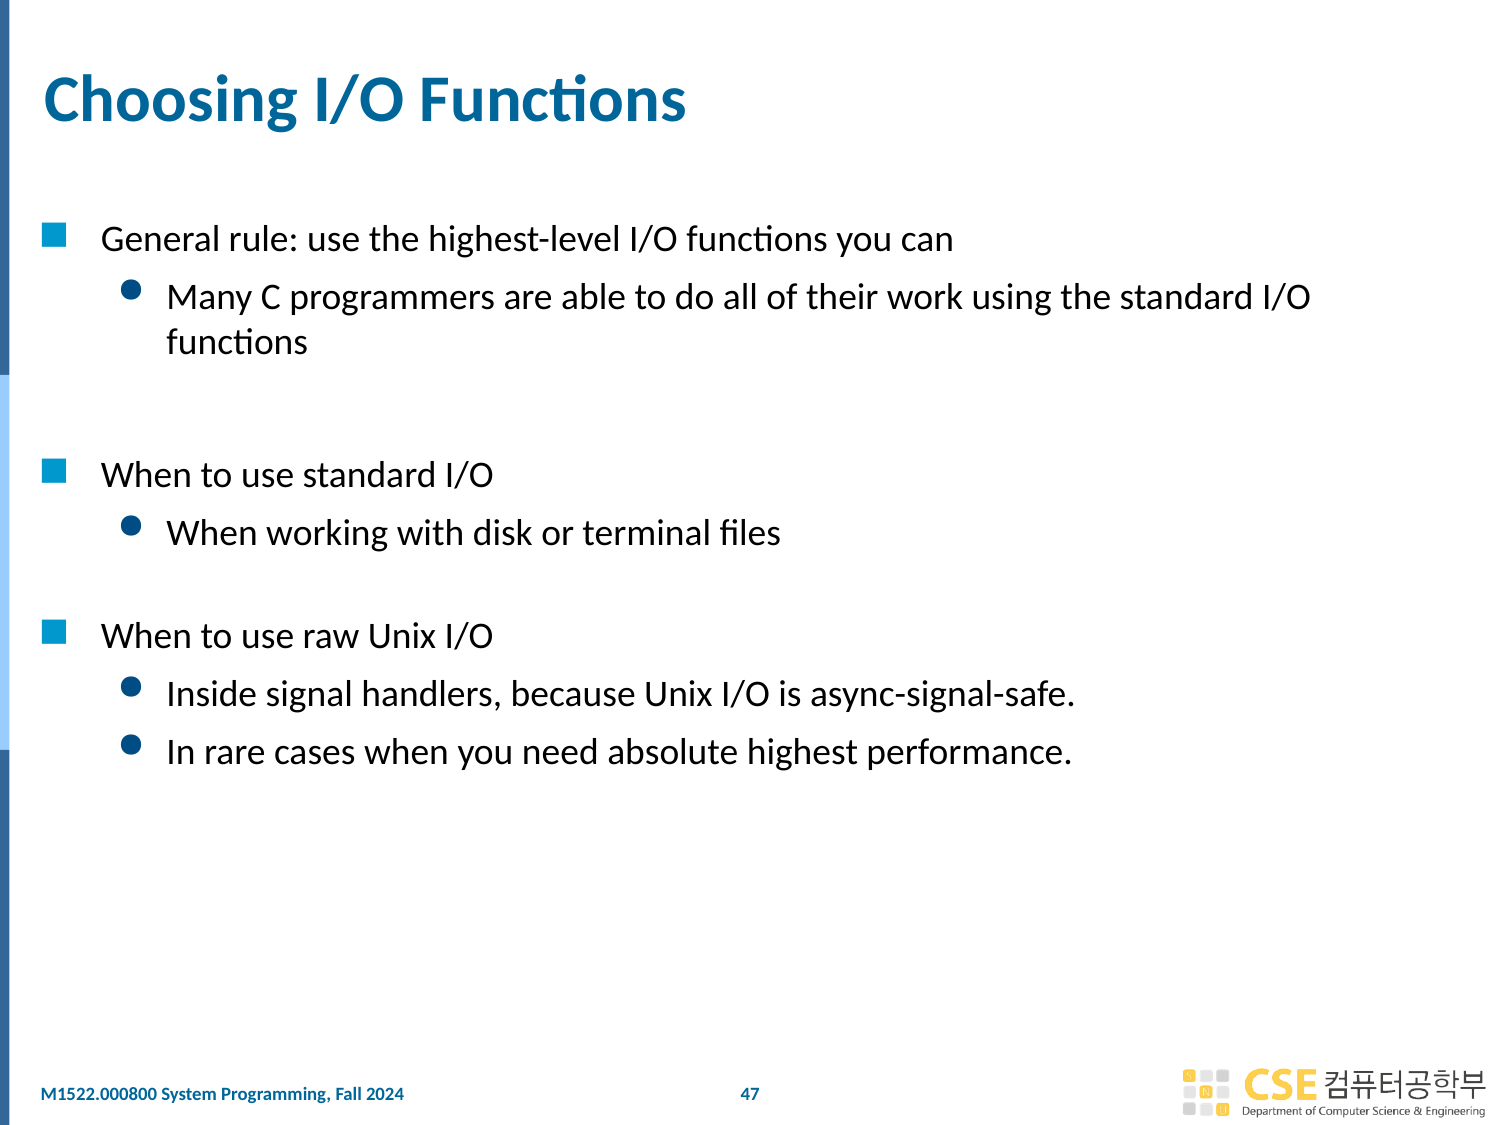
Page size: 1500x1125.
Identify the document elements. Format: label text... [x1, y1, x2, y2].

list General rule: use the highest-level I/O functions you can Many C programmers are able to do all of their work using the standard I/O functions When to use standard I/O When working with disk or terminal files When to use raw Unix I/O Inside signal handlers, because Unix I/O is async-signal-safe. In rare cases when you need absolute highest performance. [29, 206, 1477, 1063]
title Choosing I/O Functions [29, 47, 1477, 142]
picture [1182, 1068, 1487, 1119]
